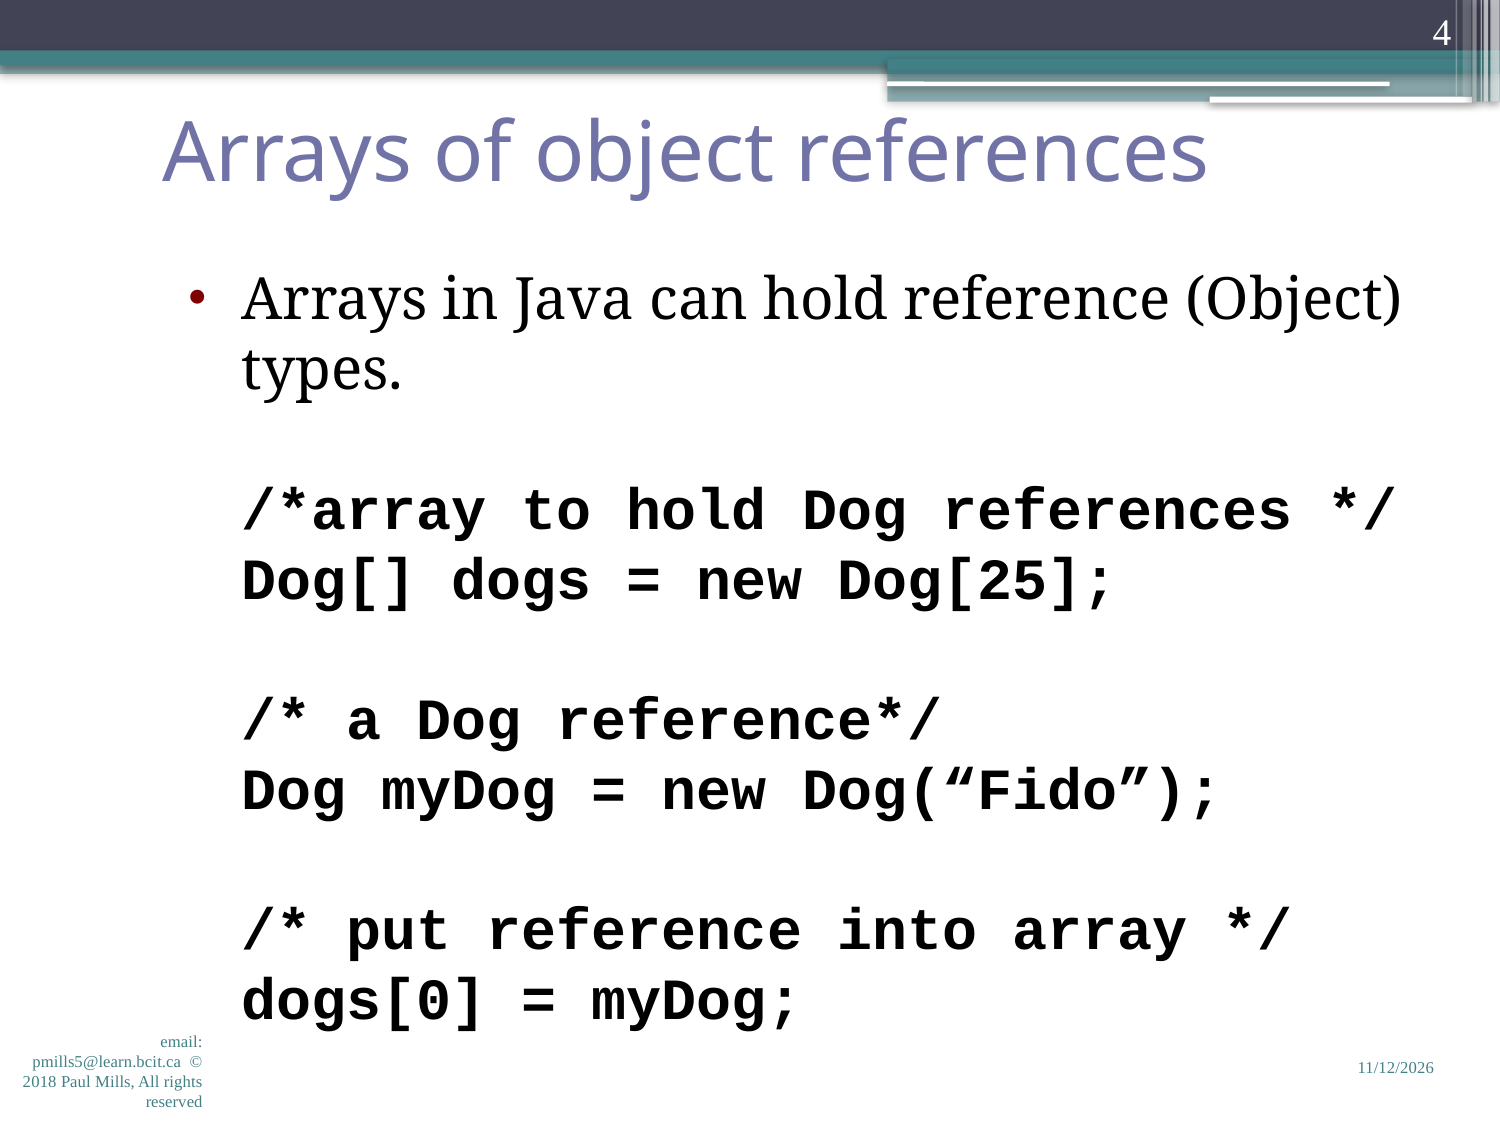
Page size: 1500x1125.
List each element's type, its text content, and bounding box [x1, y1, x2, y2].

title Arrays of object references [162, 71, 1425, 225]
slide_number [1342, 1050, 1500, 1125]
footer email: pmills5@learn.bcit.ca © 2018 Paul Mills, All rights reserved [0, 1023, 218, 1099]
list Arrays in Java can hold reference (Object) types. /*array to hold Dog references */ Dog[] dogs = new Dog[25]; /* a Dog reference*/ Dog myDog = new Dog(“Fido”); /* put reference into array */ dogs[0] = myDog; [187, 261, 1463, 1062]
slide_number 4 [1341, 0, 1466, 61]
